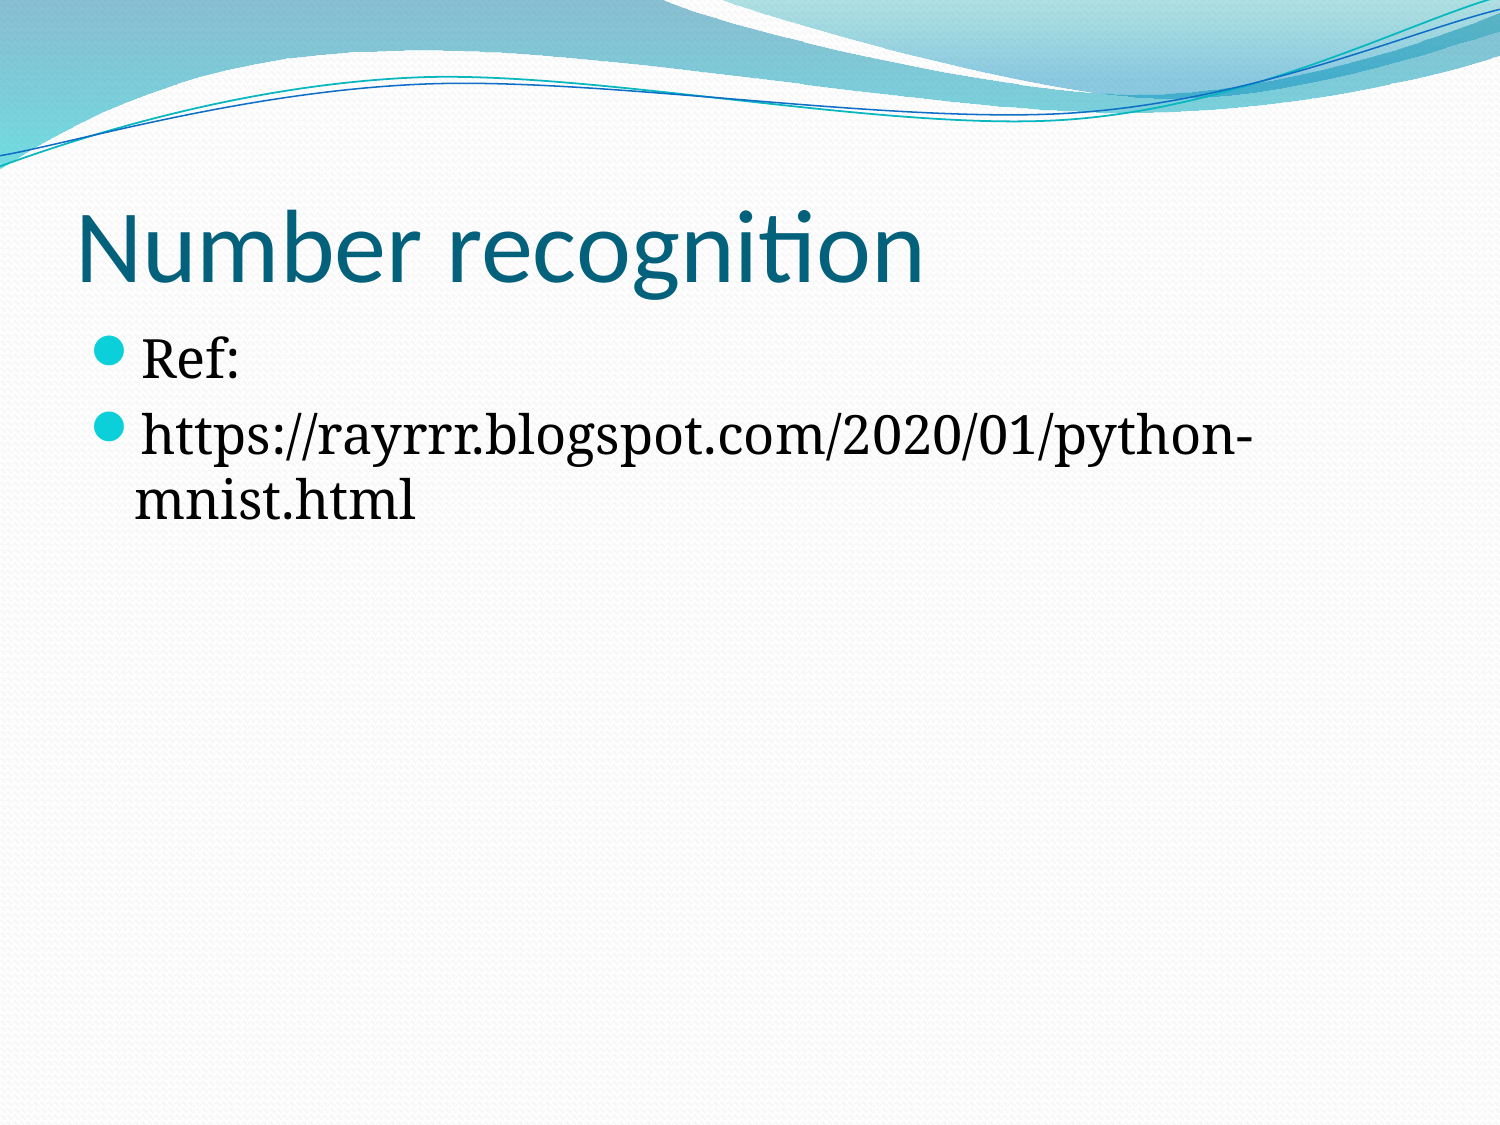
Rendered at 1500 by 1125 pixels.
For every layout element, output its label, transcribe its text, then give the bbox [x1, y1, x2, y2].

title Number recognition [75, 115, 1425, 303]
list Ref: https://rayrrr.blogspot.com/2020/01/python-mnist.html [75, 317, 1425, 1038]
